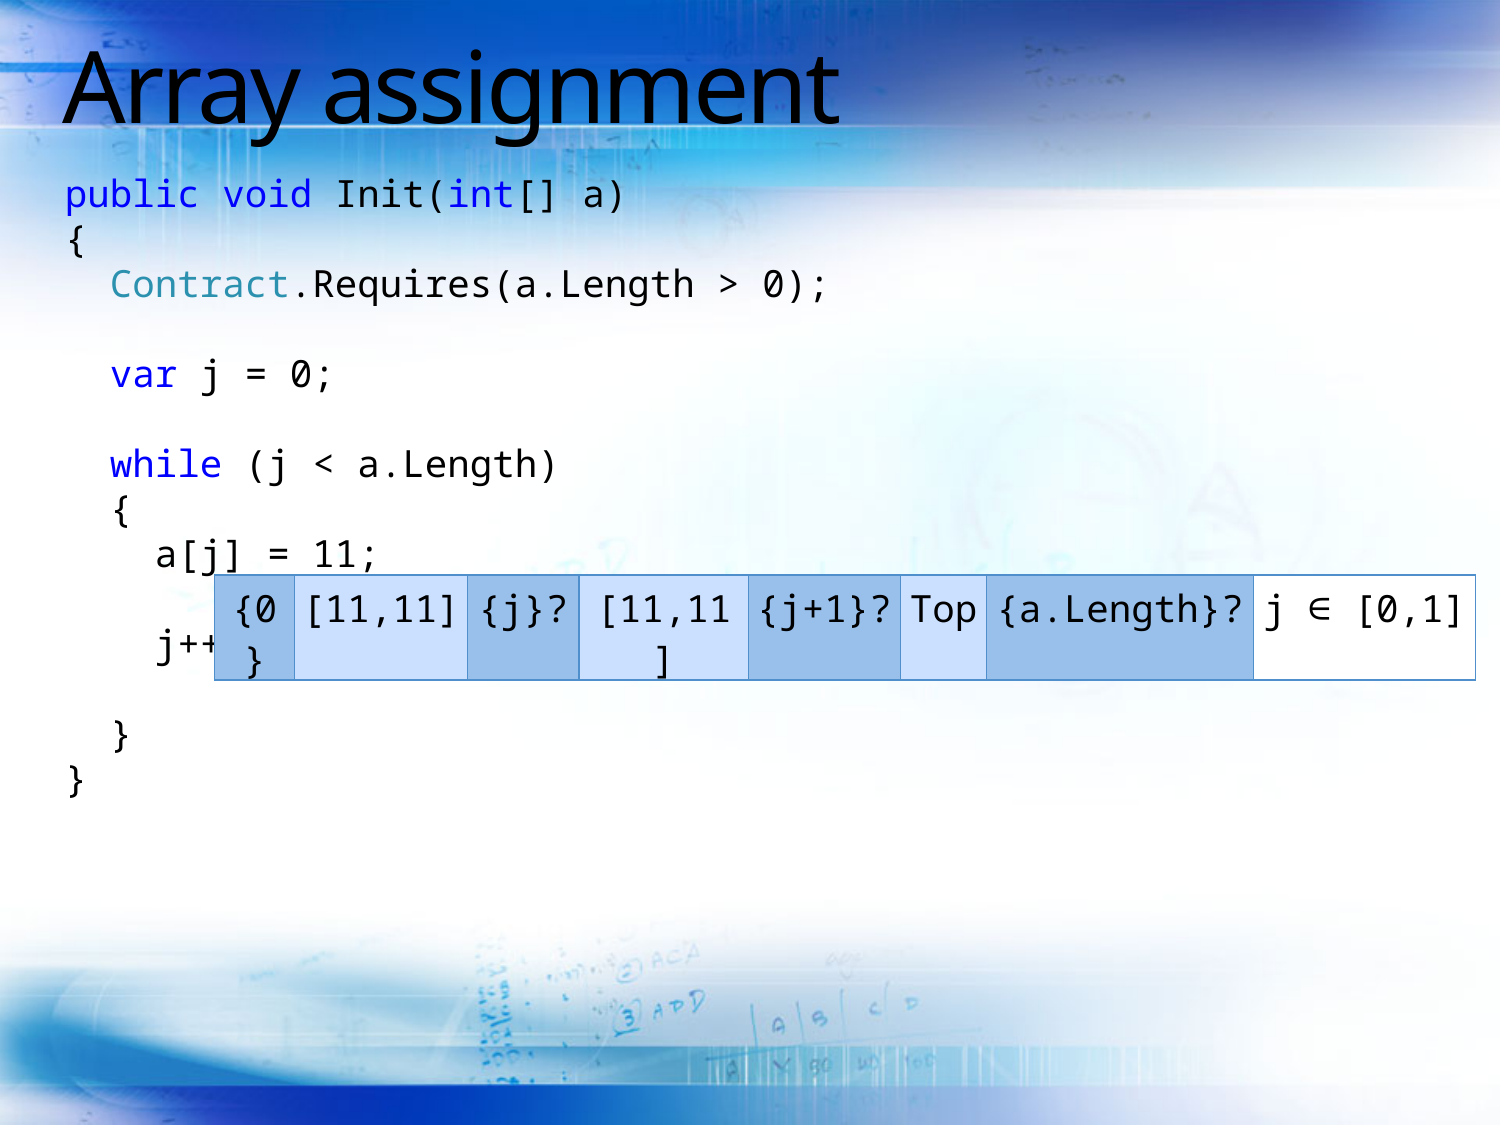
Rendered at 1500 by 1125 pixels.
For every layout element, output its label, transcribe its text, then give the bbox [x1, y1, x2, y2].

table_header {j}? [468, 576, 578, 679]
table_header {a.Length}? [987, 576, 1253, 679]
picture [0, 0, 1500, 1125]
table_header [11,11] [295, 576, 467, 679]
table_header j ∈ [0,1] [1254, 576, 1475, 679]
table_header {0} [215, 576, 294, 679]
title Array assignment [62, 37, 1438, 147]
table_header {j+1}? [749, 576, 900, 679]
table_header [11,11] [580, 576, 748, 679]
table_header Top [901, 576, 986, 679]
text_box public void Init(int[] a) { Contract.Requires(a.Length > 0); var j = 0; while (j < a.Length) { a[j] = 11; j++; } } [50, 162, 1150, 808]
